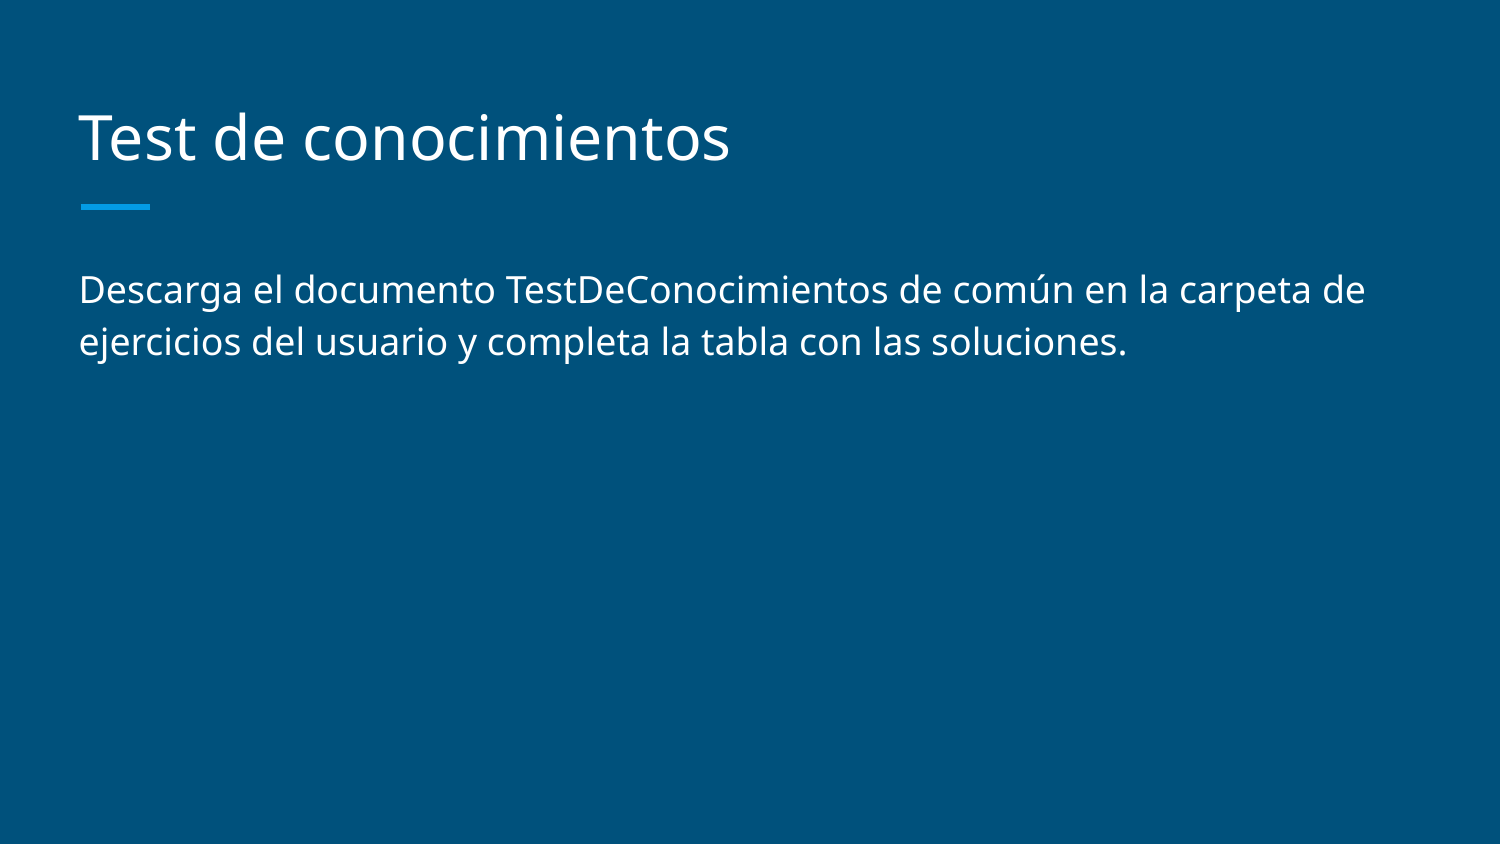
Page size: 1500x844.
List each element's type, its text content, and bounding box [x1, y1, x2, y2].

title Test de conocimientos [63, 74, 1437, 188]
list Descarga el documento TestDeConocimientos de común en la carpeta de ejercicios del usuario y completa la tabla con las soluciones. [63, 243, 1437, 750]
